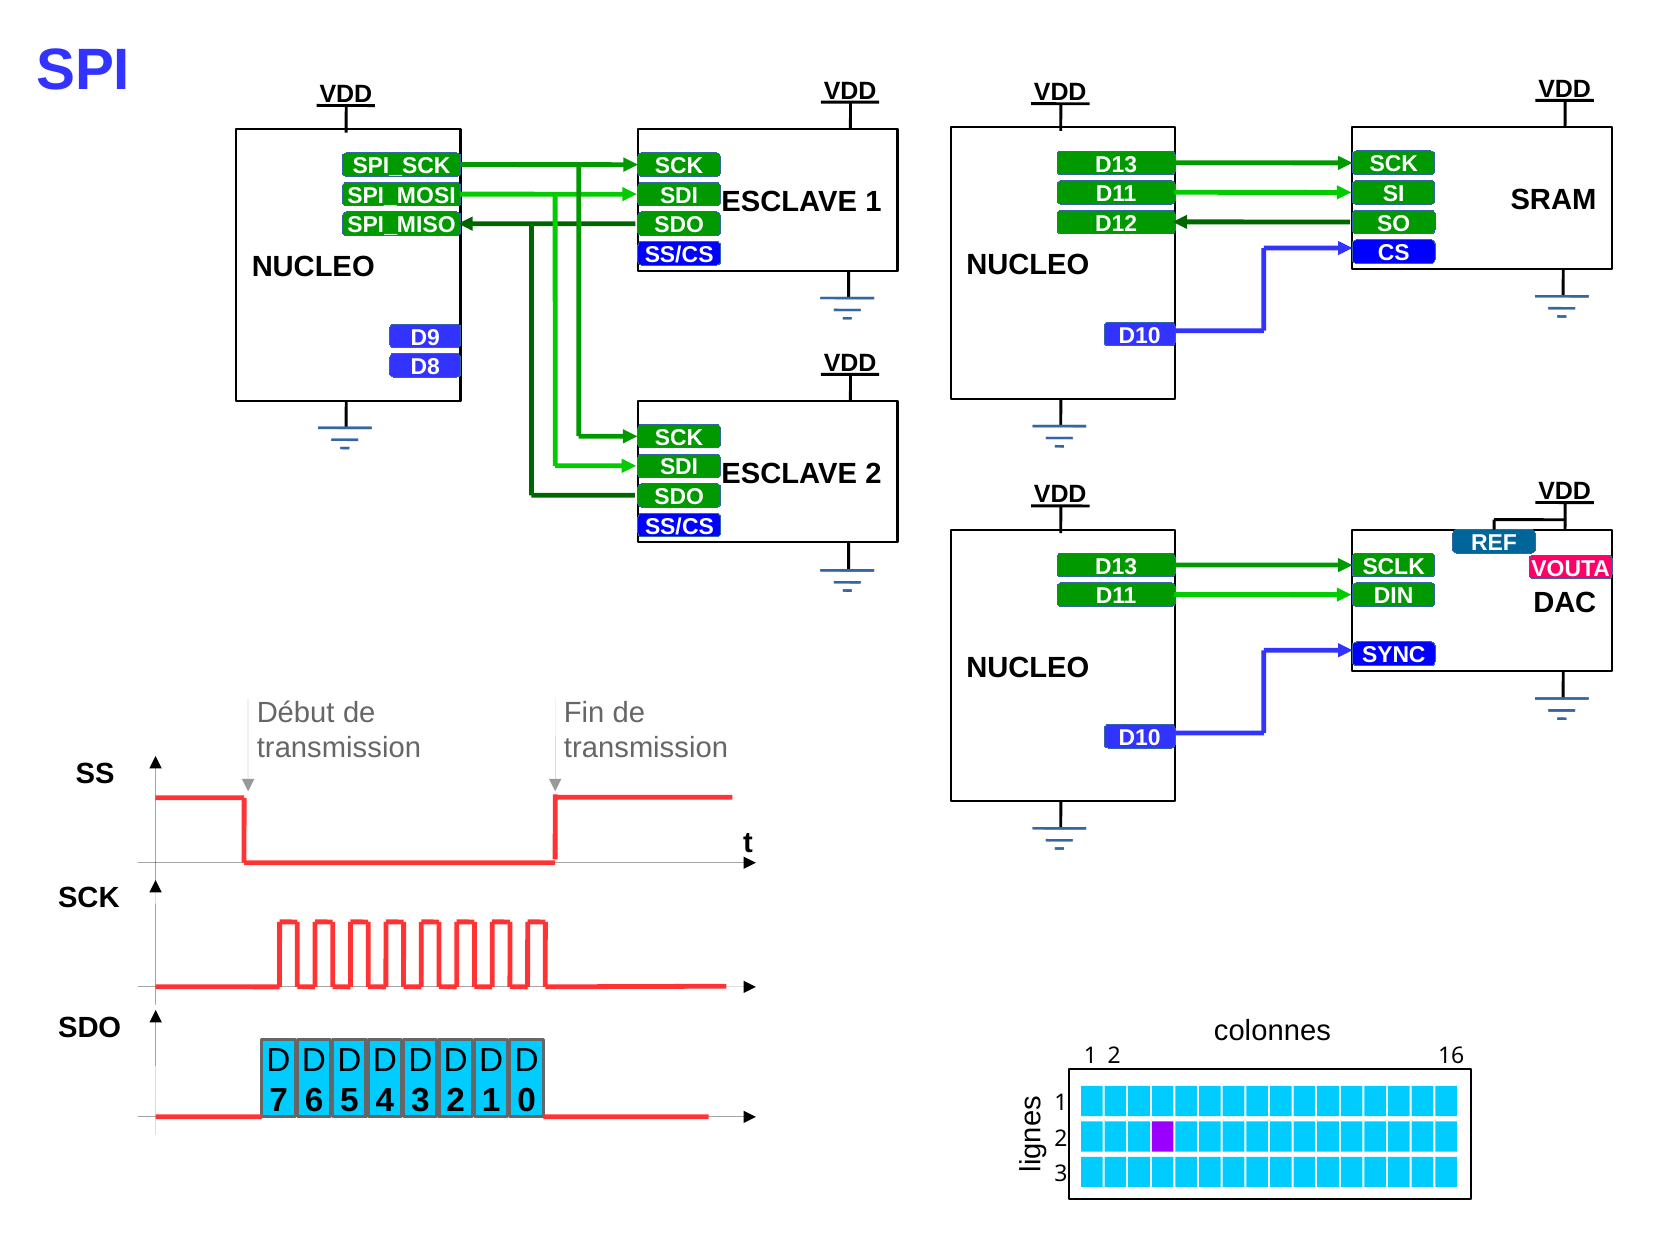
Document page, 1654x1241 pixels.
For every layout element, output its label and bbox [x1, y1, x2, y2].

text_box [1199, 1003, 1346, 1052]
text_box [137, 755, 768, 1005]
text_box [548, 686, 750, 792]
text_box [21, 23, 898, 569]
text_box [555, 794, 733, 860]
text_box [820, 297, 875, 319]
text_box [1534, 698, 1589, 719]
text_box [1032, 425, 1087, 447]
text_box [43, 870, 135, 919]
text_box [950, 467, 1613, 849]
text_box [43, 1000, 137, 1049]
text_box [820, 570, 875, 591]
text_box [950, 64, 1613, 424]
text_box [241, 686, 443, 792]
text_box [137, 1009, 756, 1135]
text_box [317, 427, 372, 449]
text_box [1003, 1033, 1483, 1199]
text_box [60, 746, 140, 795]
